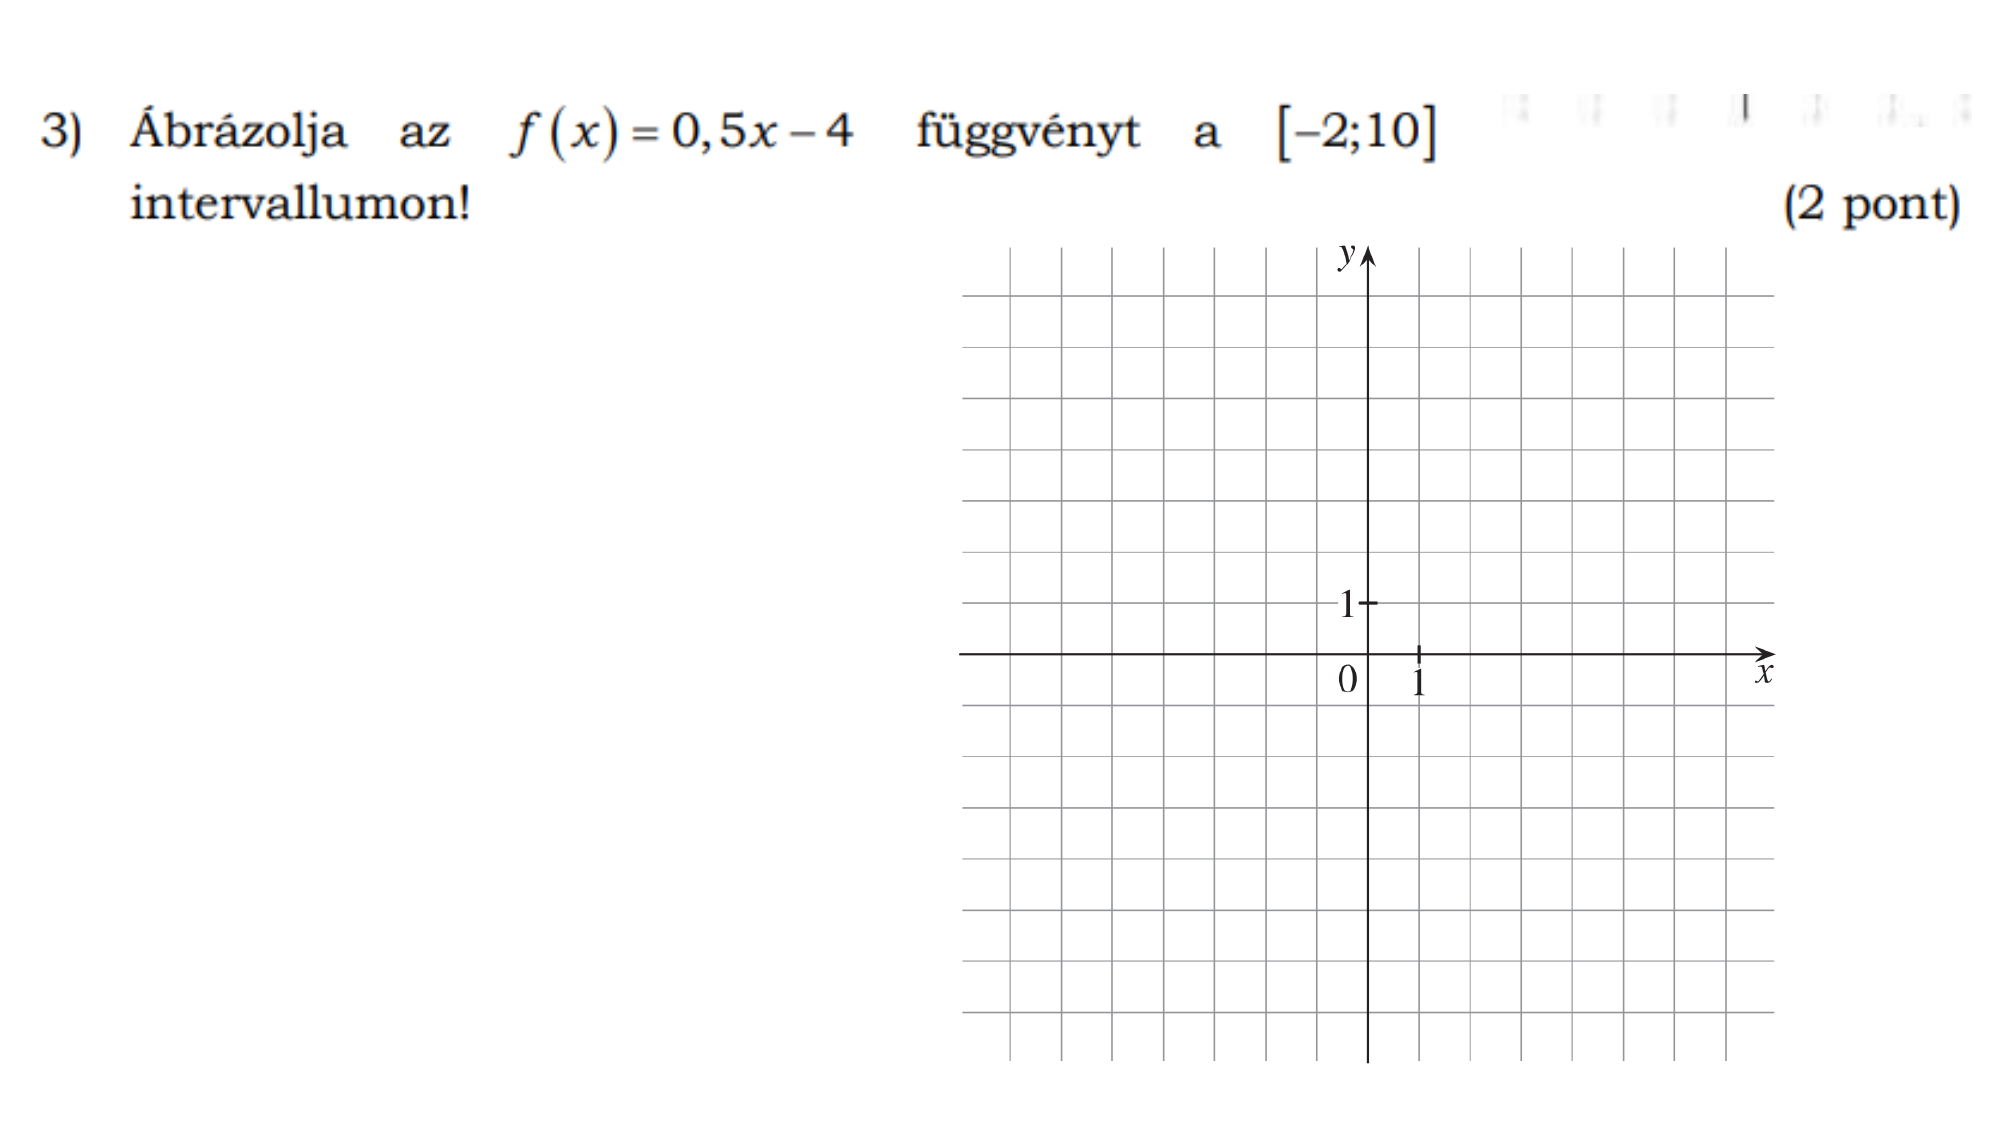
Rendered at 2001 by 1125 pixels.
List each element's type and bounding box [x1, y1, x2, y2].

picture [28, 94, 1972, 1065]
